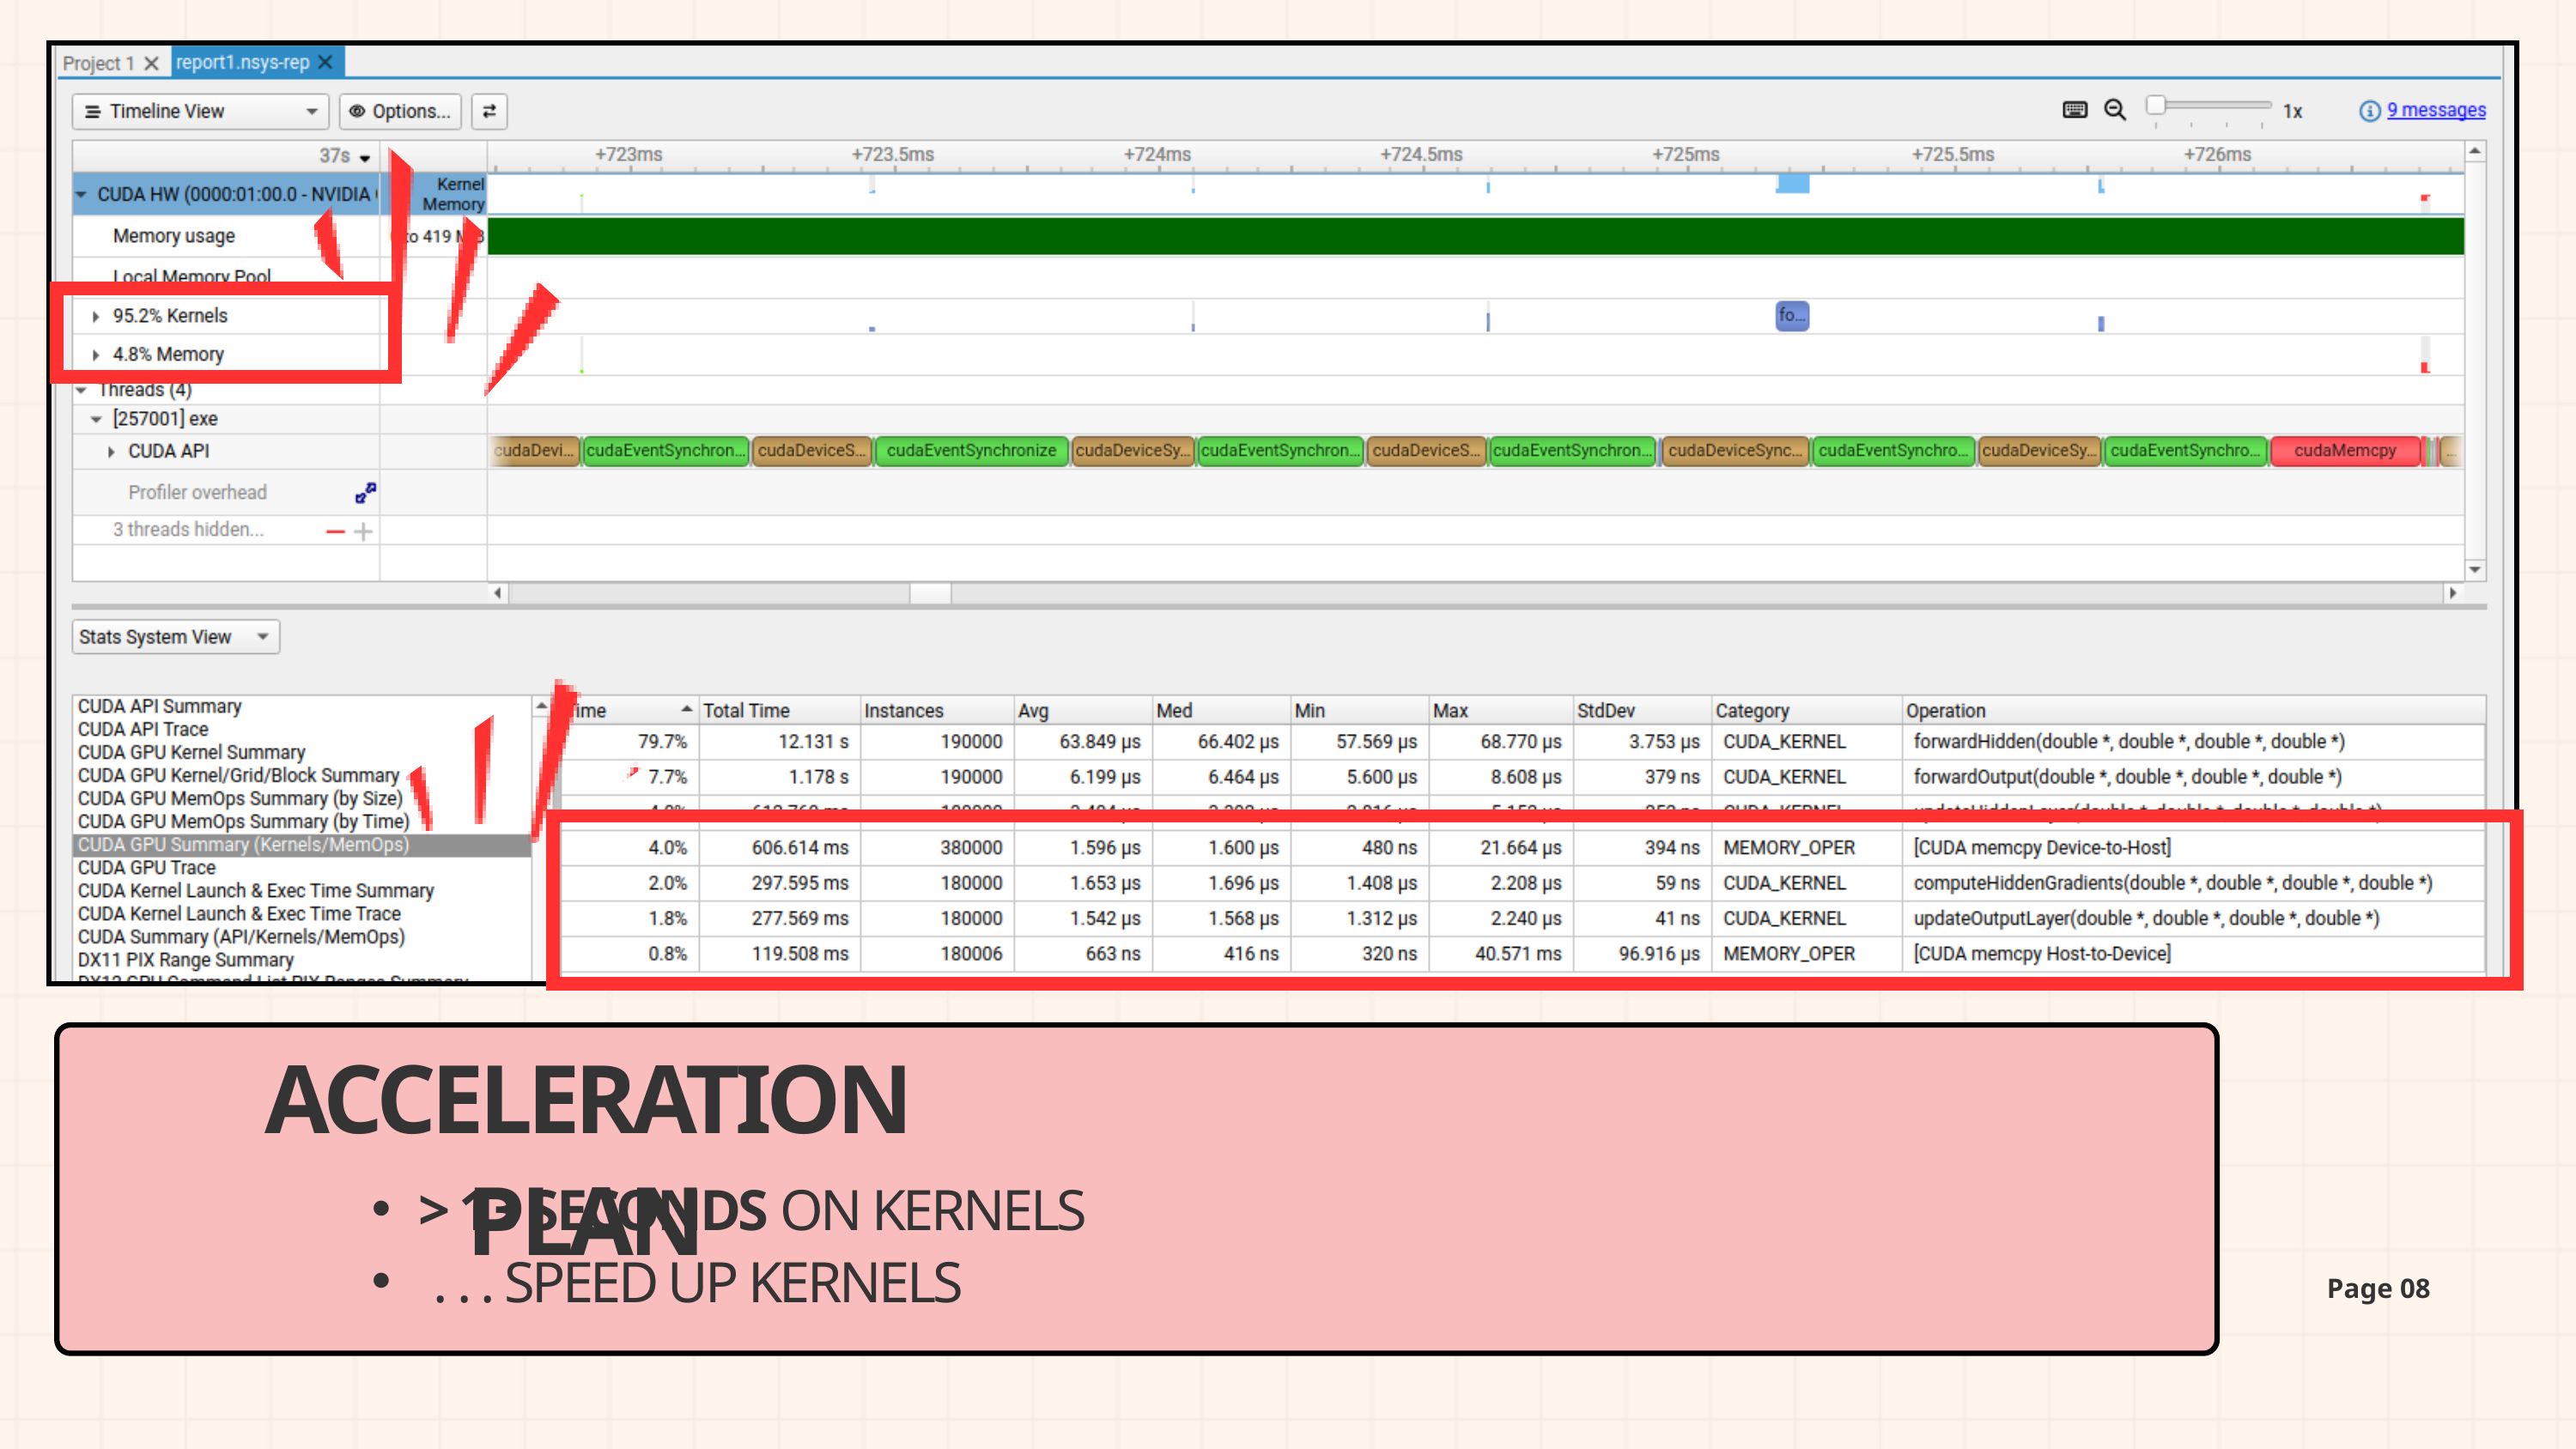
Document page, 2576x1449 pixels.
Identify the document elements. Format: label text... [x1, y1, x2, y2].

text_box [49, 43, 2517, 984]
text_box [552, 815, 2517, 984]
text_box [380, 654, 653, 900]
text_box [300, 144, 567, 403]
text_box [56, 288, 396, 378]
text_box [56, 1024, 2218, 1354]
text_box Page 08 [2289, 1266, 2432, 1304]
text_box [0, 0, 2576, 1449]
